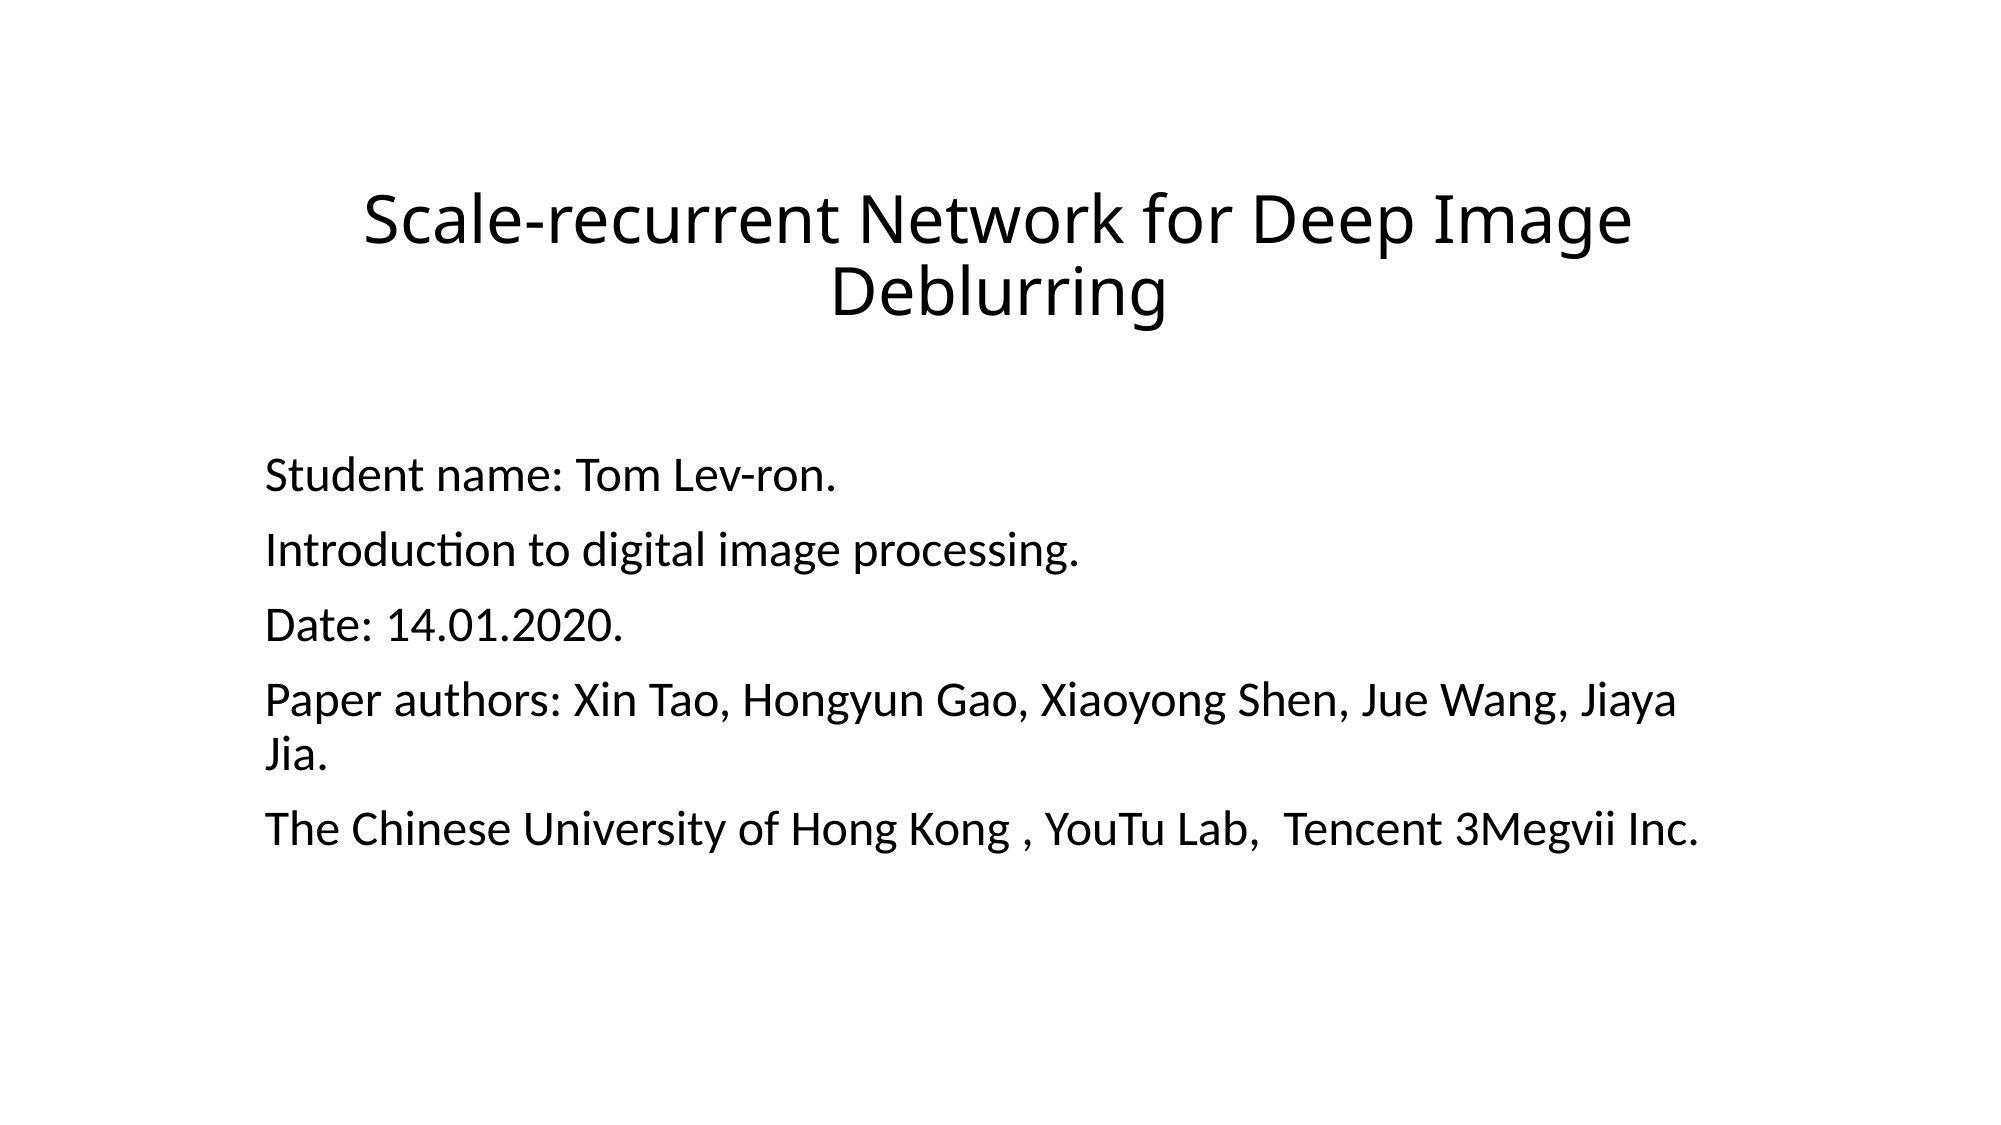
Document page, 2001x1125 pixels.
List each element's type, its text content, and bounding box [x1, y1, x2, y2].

subtitle Student name: Tom Lev-ron. Introduction to digital image processing. Date: 14.01.2020. Paper authors: Xin Tao, Hongyun Gao, Xiaoyong Shen, Jue Wang, Jiaya Jia. The Chinese University of Hong Kong , YouTu Lab, Tencent 3Megvii Inc. [249, 441, 1750, 948]
title Scale-recurrent Network for Deep Image Deblurring [249, 184, 1750, 338]
